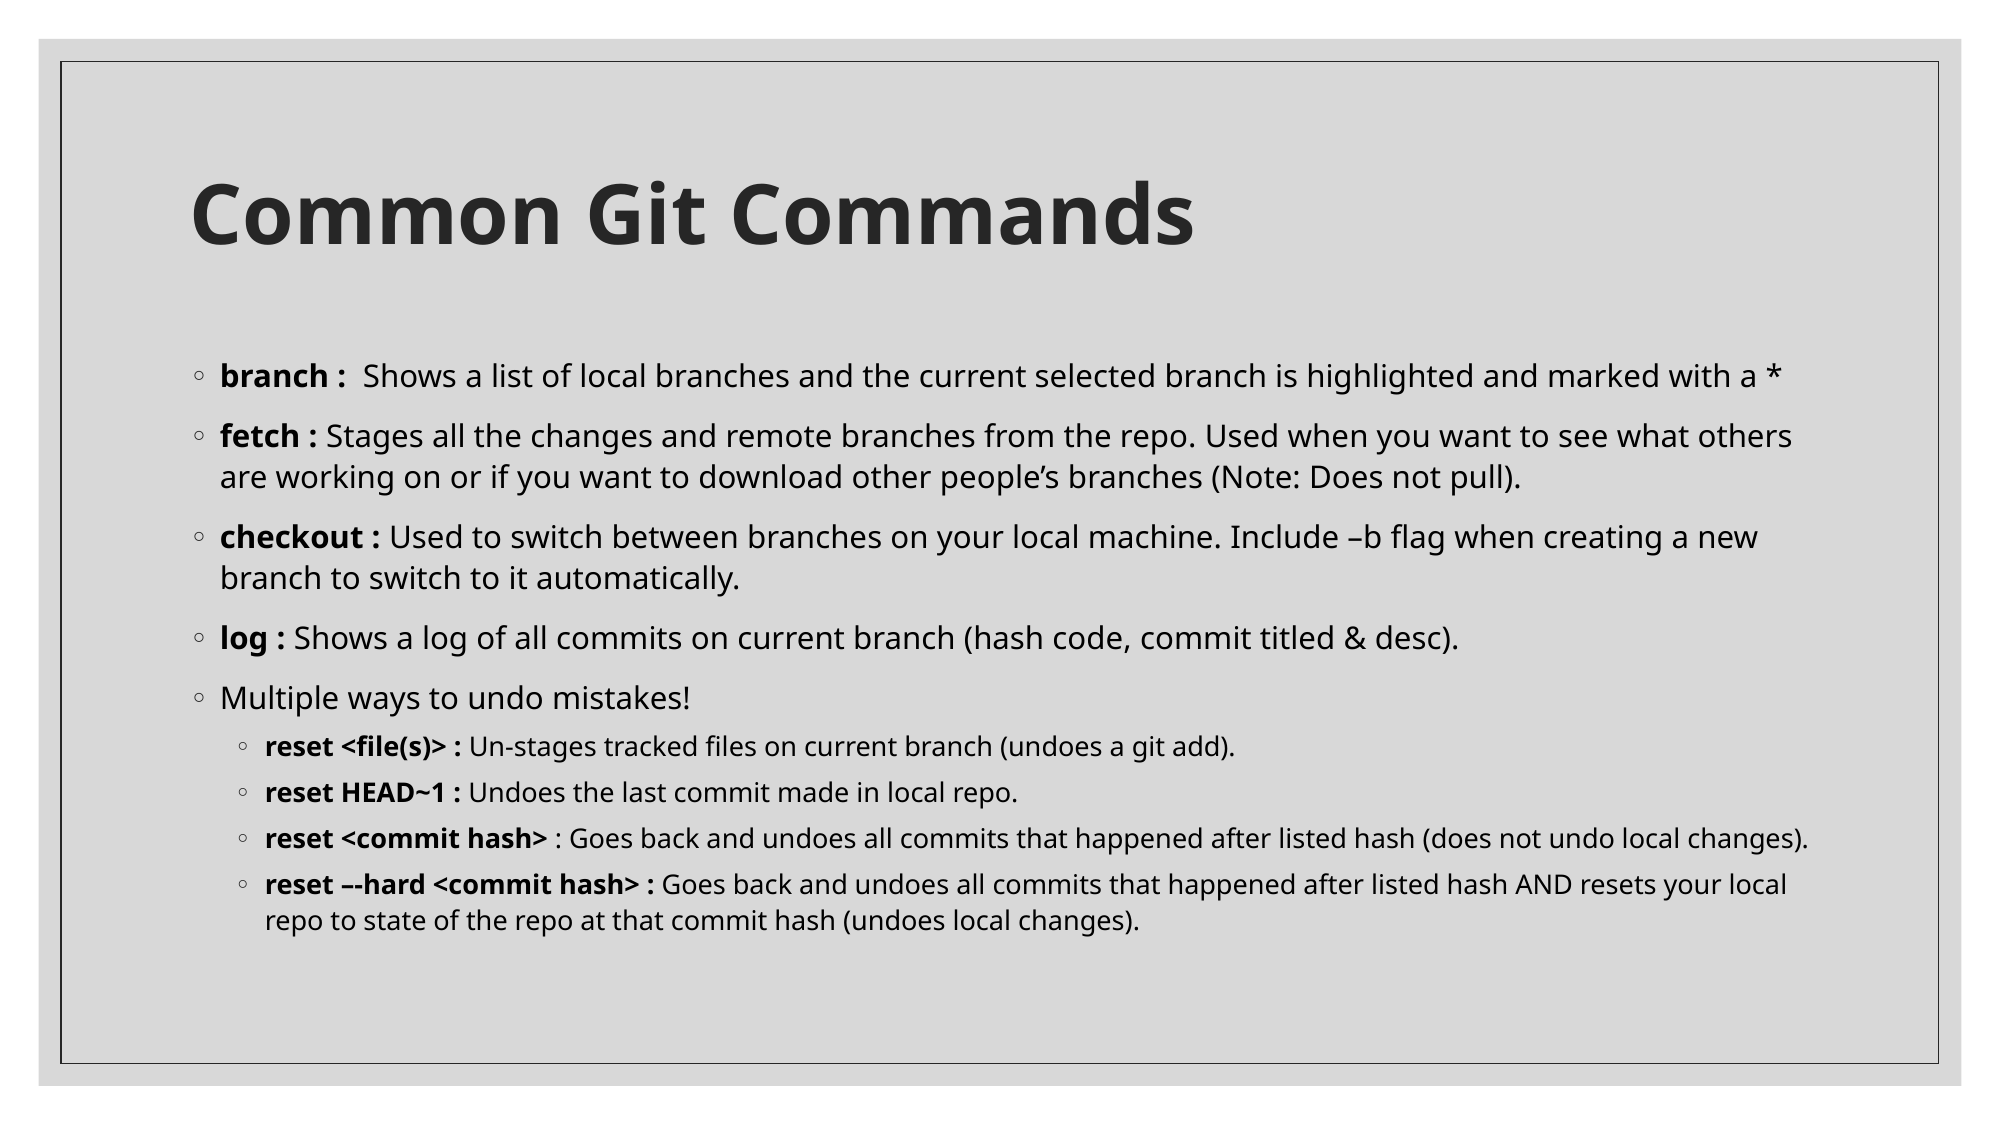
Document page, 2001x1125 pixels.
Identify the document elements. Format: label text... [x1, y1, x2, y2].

title Common Git Commands [174, 105, 1825, 331]
list branch : Shows a list of local branches and the current selected branch is highlighted and marked with a * fetch : Stages all the changes and remote branches from the repo. Used when you want to see what others are working on or if you want to download other people’s branches (Note: Does not pull). checkout : Used to switch between branches on your local machine. Include –b flag when creating a new branch to switch to it automatically. log : Shows a log of all commits on current branch (hash code, commit titled & desc). Multiple ways to undo mistakes! reset <file(s)> : Un-stages tracked files on current branch (undoes a git add). reset HEAD~1 : Undoes the last commit made in local repo. reset <commit hash> : Goes back and undoes all commits that happened after listed hash (does not undo local changes). reset –-hard <commit hash> : Goes back and undoes all commits that happened after listed hash AND resets your local repo to state of the repo at that commit hash (undoes local changes). [174, 345, 1825, 977]
